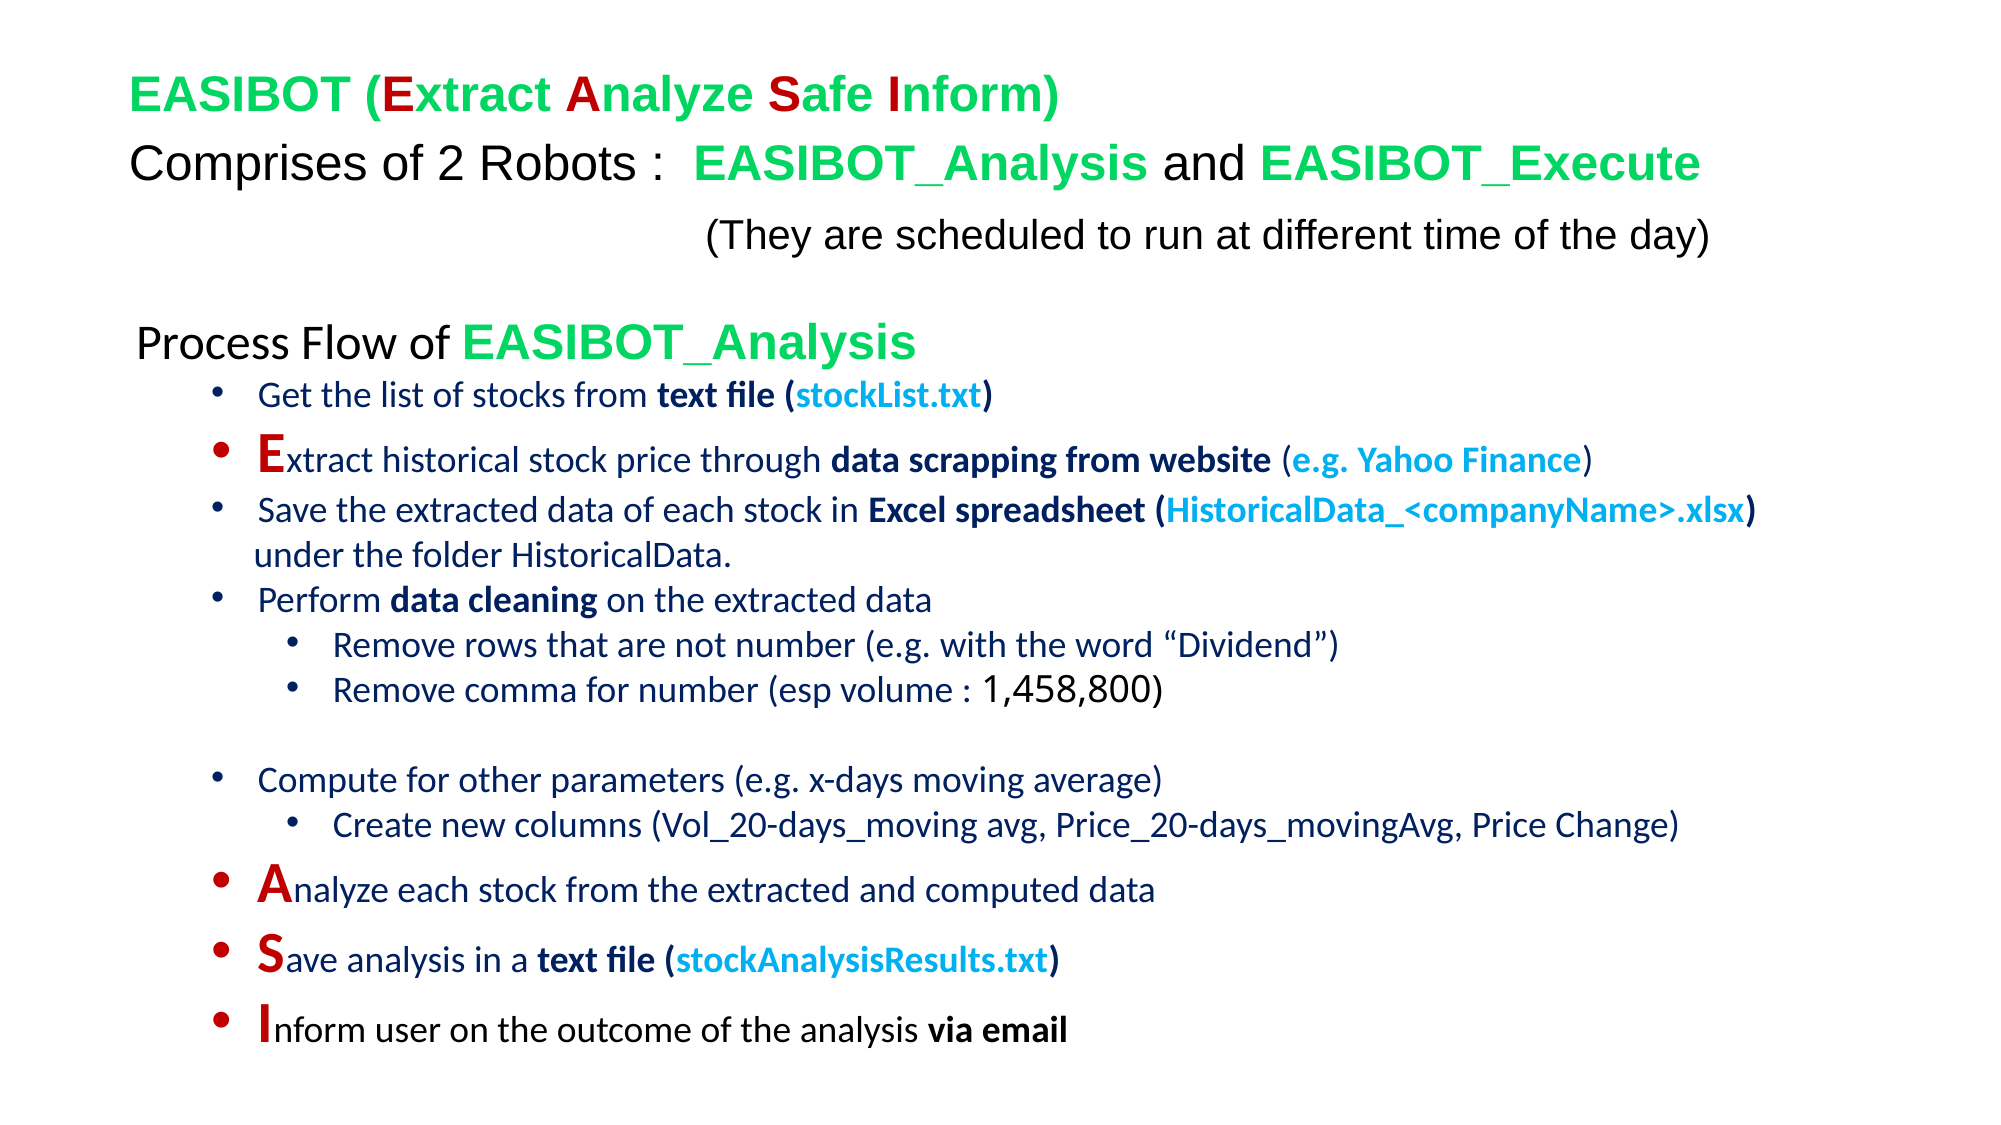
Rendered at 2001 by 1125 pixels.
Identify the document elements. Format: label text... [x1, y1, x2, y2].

text_box EASIBOT (Extract Analyze Safe Inform) Comprises of 2 Robots : EASIBOT_Analysis and EASIBOT_Execute (They are scheduled to run at different time of the day) [114, 45, 1947, 267]
text_box Process Flow of EASIBOT_Analysis Get the list of stocks from text file (stockList.txt) Extract historical stock price through data scrapping from website (e.g. Yahoo Finance) Save the extracted data of each stock in Excel spreadsheet (HistoricalData_<companyName>.xlsx) under the folder HistoricalData. Perform data cleaning on the extracted data Remove rows that are not number (e.g. with the word “Dividend”) Remove comma for number (esp volume : 1,458,800) Compute for other parameters (e.g. x-days moving average) Create new columns (Vol_20-days_moving avg, Price_20-days_movingAvg, Price Change) Analyze each stock from the extracted and computed data Save analysis in a text file (stockAnalysisResults.txt) Inform user on the outcome of the analysis via email [121, 302, 1772, 1062]
